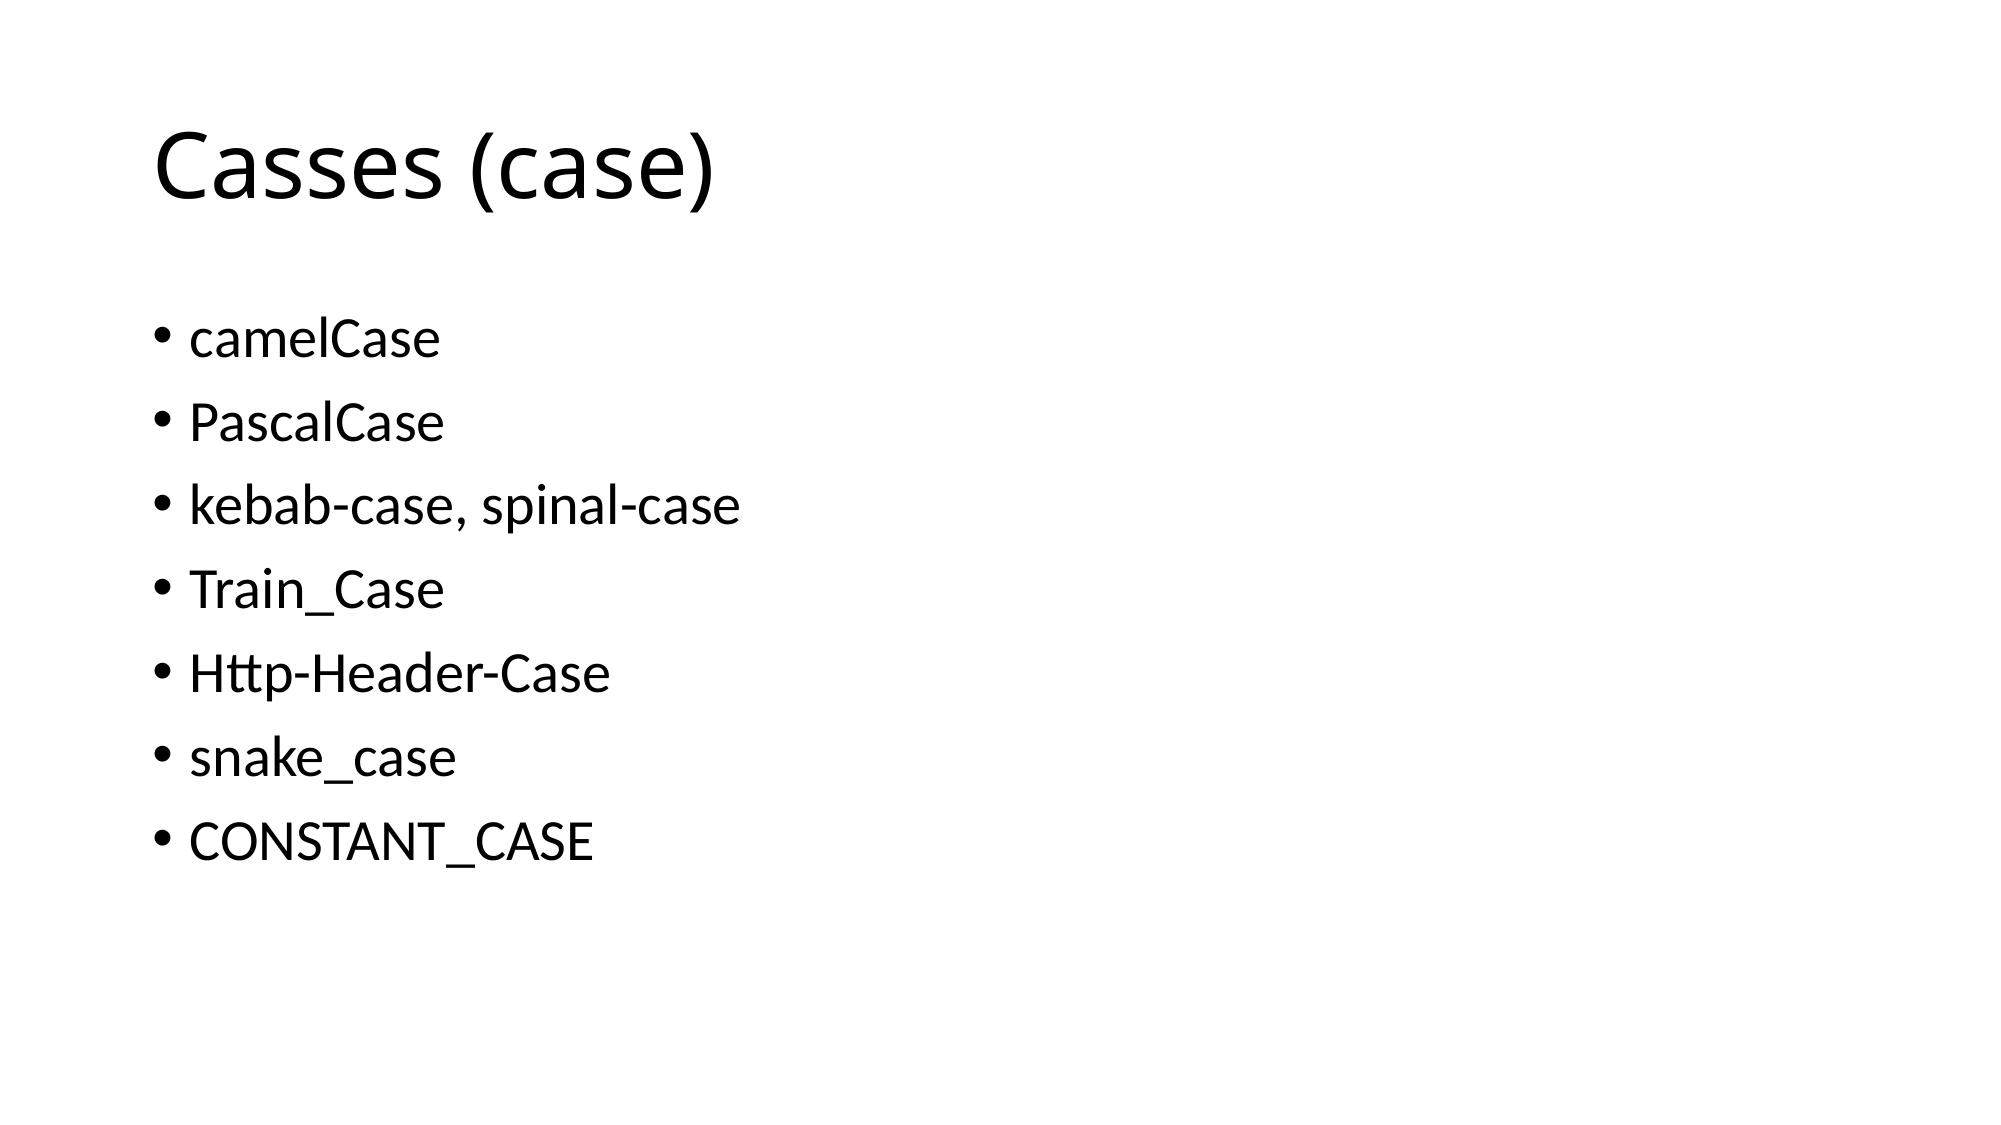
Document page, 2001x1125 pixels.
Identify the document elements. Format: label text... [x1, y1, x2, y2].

title Casses (case) [137, 59, 1863, 278]
list camelCase PascalCase kebab-case, spinal-case Train_Case Http-Header-Case snake_case CONSTANT_CASE [137, 299, 1863, 1014]
